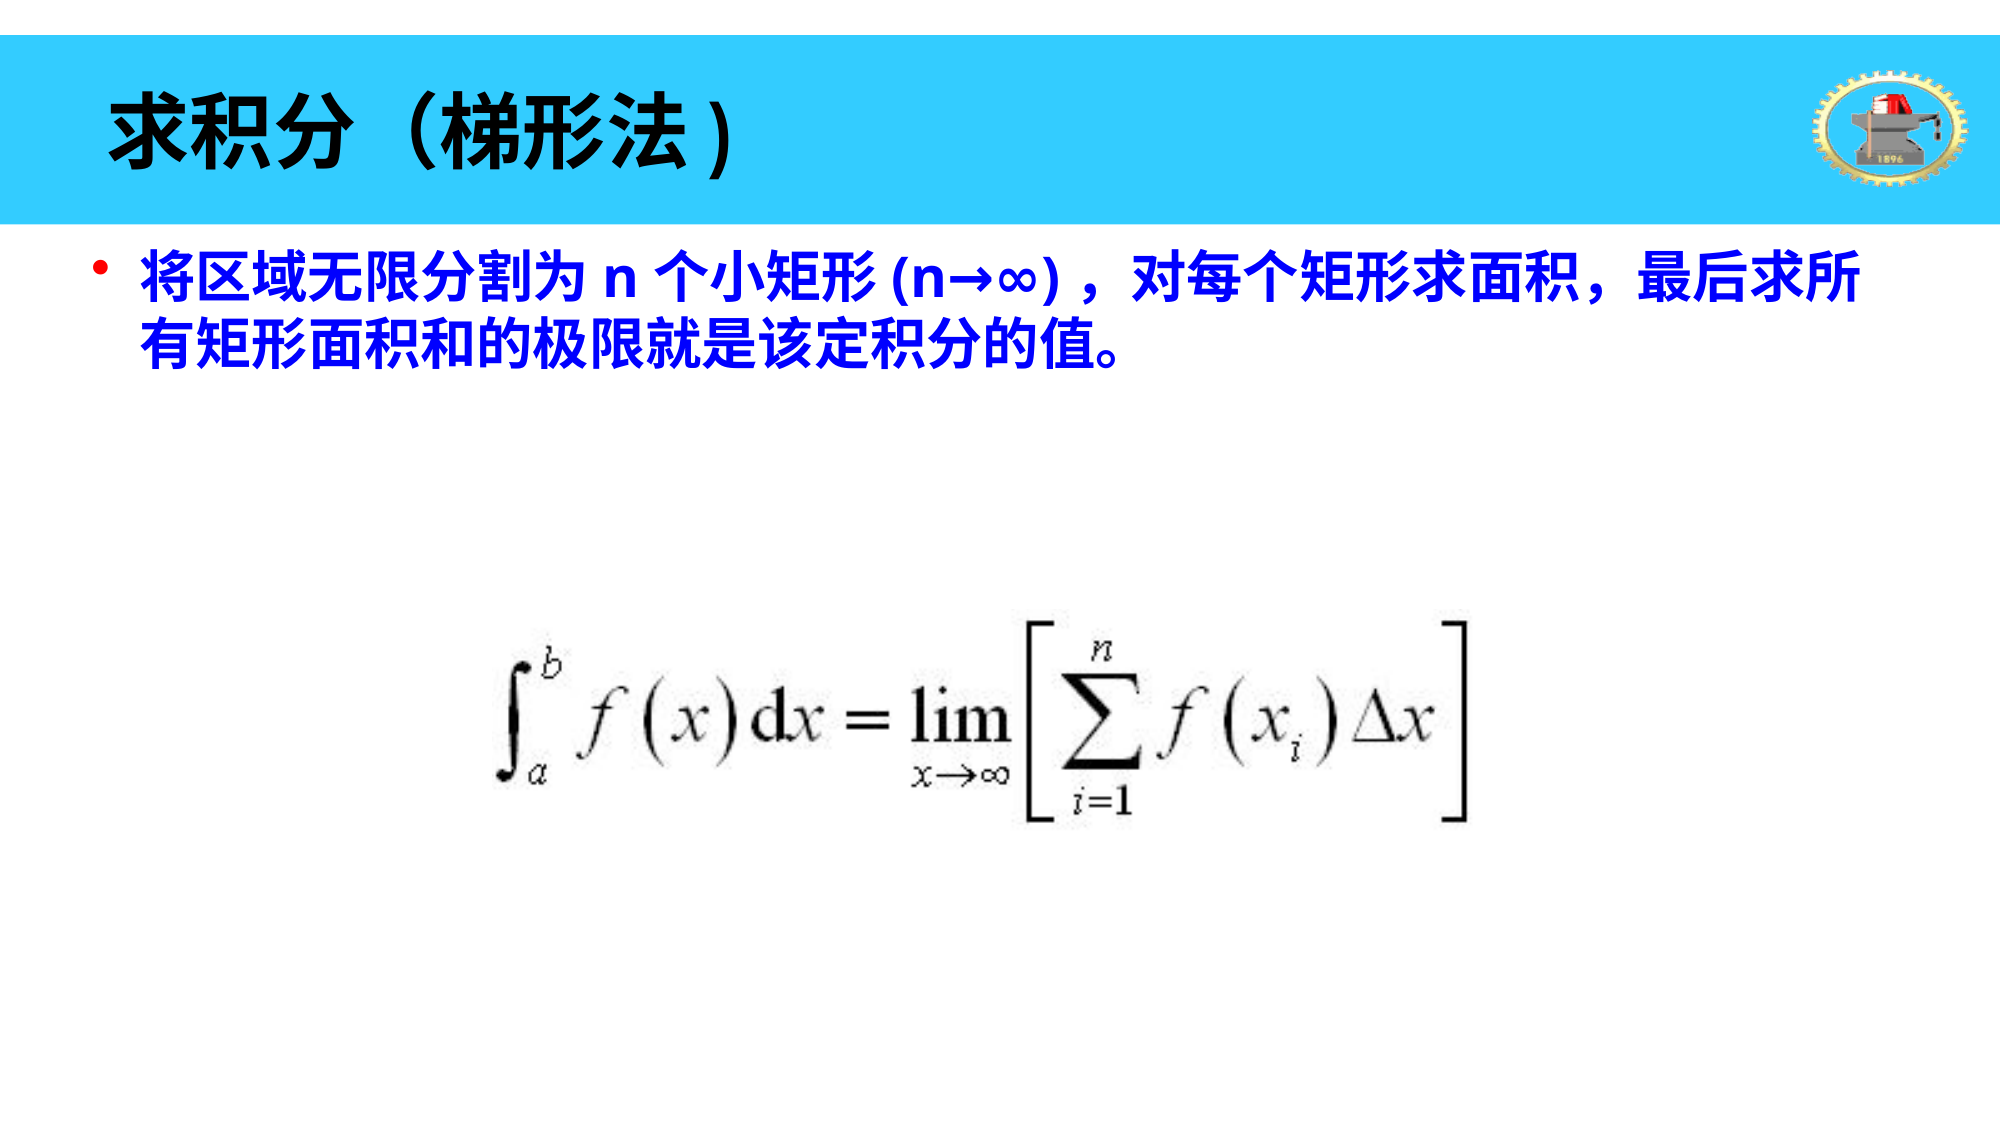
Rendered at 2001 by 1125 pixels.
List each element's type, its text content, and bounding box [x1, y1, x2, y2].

picture [1812, 70, 1969, 187]
list 将区域无限分割为n个小矩形(n→∞)，对每个矩形求面积，最后求所有矩形面积和的极限就是该定积分的值。 [78, 234, 1891, 1020]
title 求积分（梯形法) [93, 35, 1794, 223]
picture [491, 609, 1486, 848]
